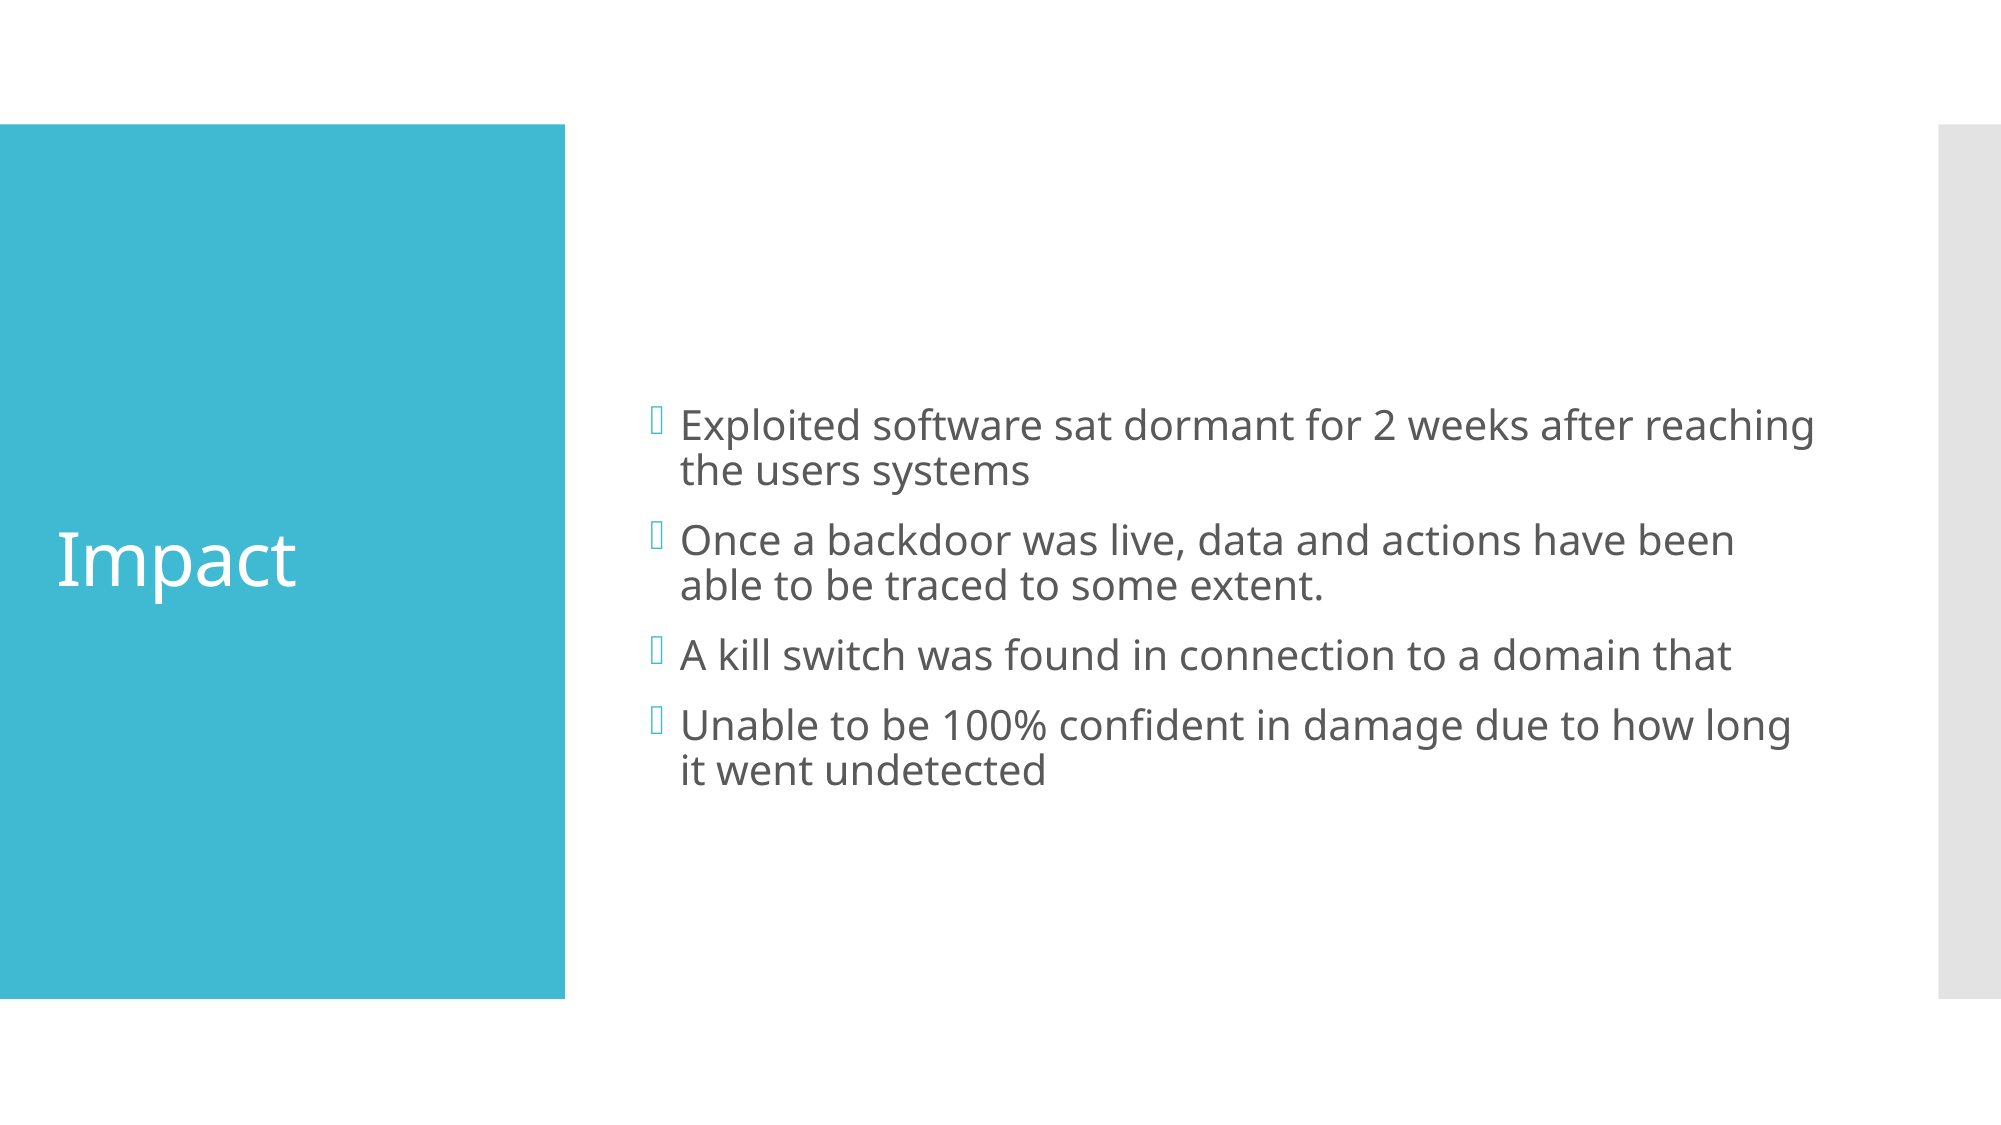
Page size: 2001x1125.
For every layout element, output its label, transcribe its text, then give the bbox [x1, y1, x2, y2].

list Exploited software sat dormant for 2 weeks after reaching the users systems Once a backdoor was live, data and actions have been able to be traced to some extent. A kill switch was found in connection to a domain that Unable to be 100% confident in damage due to how long it went undetected [634, 141, 1835, 982]
title Impact [41, 184, 525, 940]
